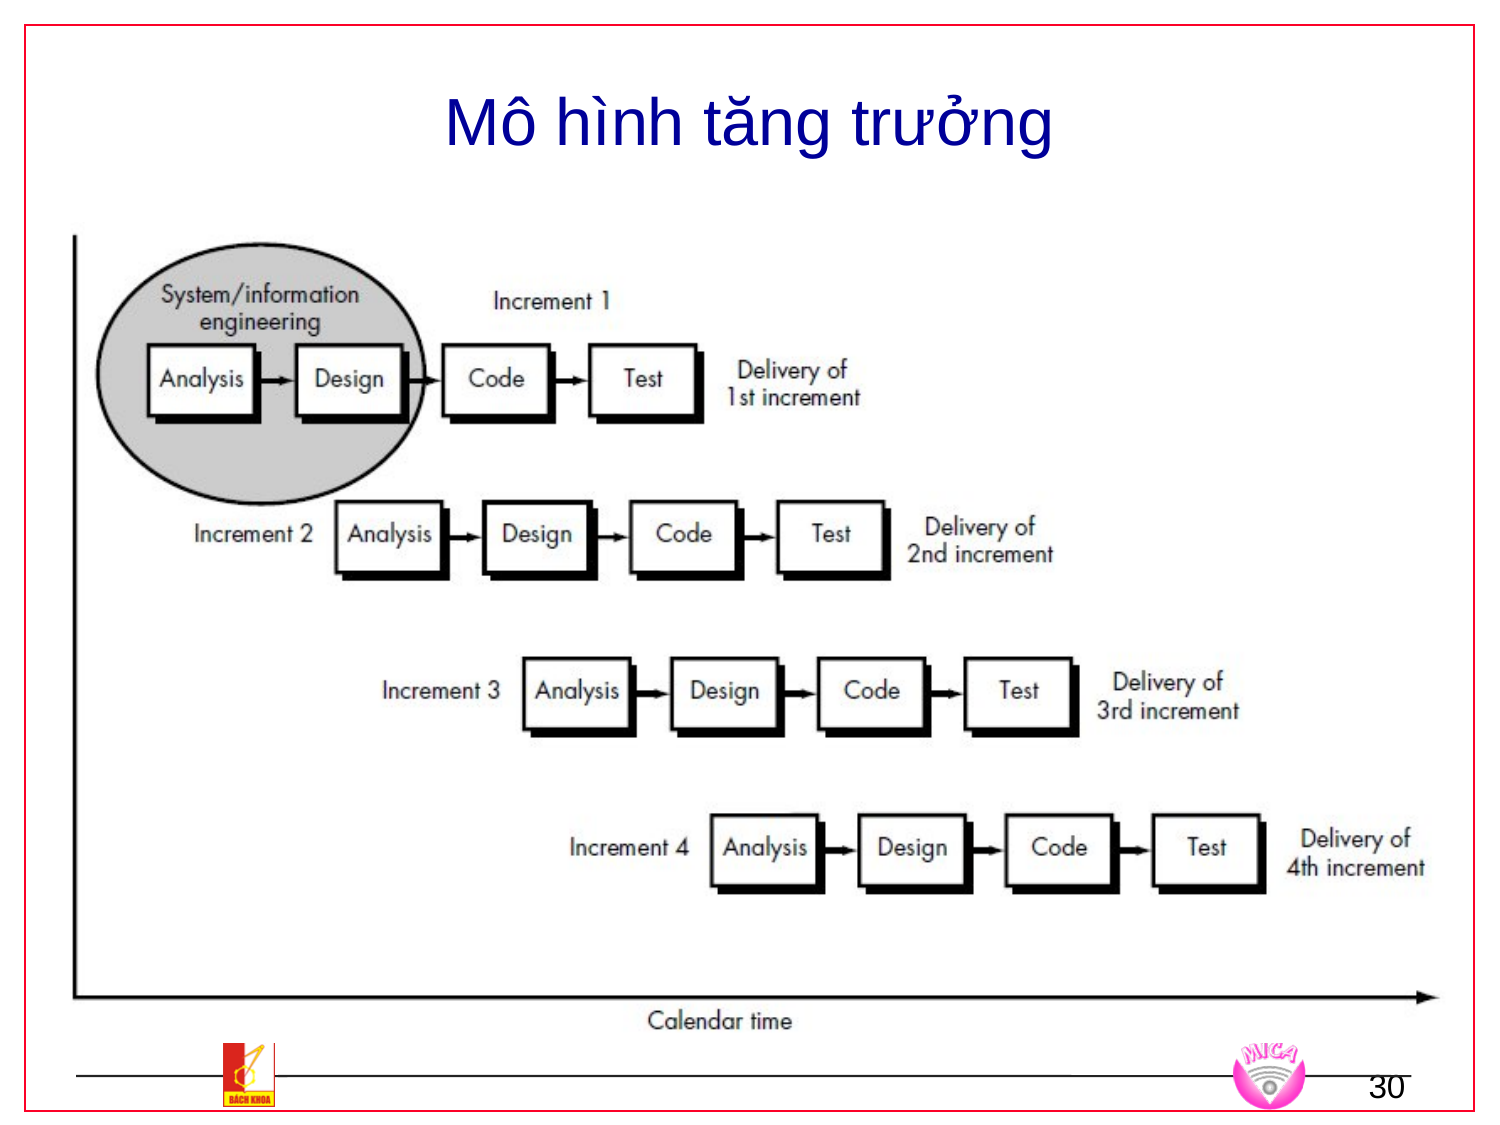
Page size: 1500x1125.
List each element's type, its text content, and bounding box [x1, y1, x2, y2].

title Mô hình tăng trưởng [111, 74, 1388, 163]
picture [58, 222, 1448, 1111]
